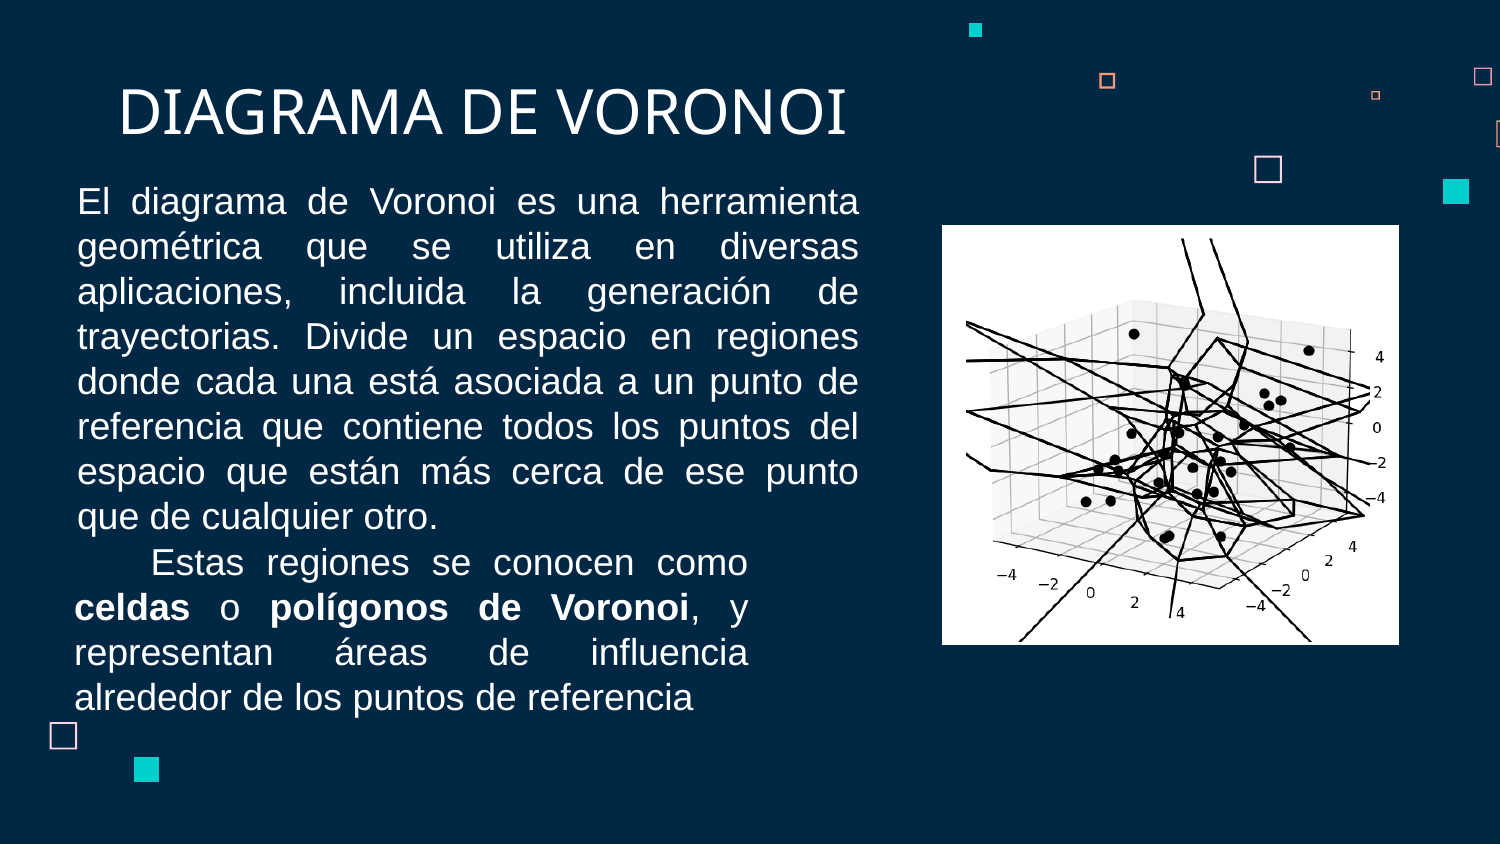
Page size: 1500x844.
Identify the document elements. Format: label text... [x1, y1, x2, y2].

subtitle Estas regiones se conocen como celdas o polígonos de Voronoi, y representan áreas de influencia alrededor de los puntos de referencia [0, 523, 764, 738]
title El diagrama de Voronoi es una herramienta geométrica que se utiliza en diversas aplicaciones, incluida la generación de trayectorias. Divide un espacio en regiones donde cada una está asociada a un punto de referencia que contiene todos los puntos del espacio que están más cerca de ese punto que de cualquier otro. [62, 225, 875, 553]
title DIAGRAMA DE VORONOI [101, 67, 1068, 163]
picture [942, 224, 1400, 646]
